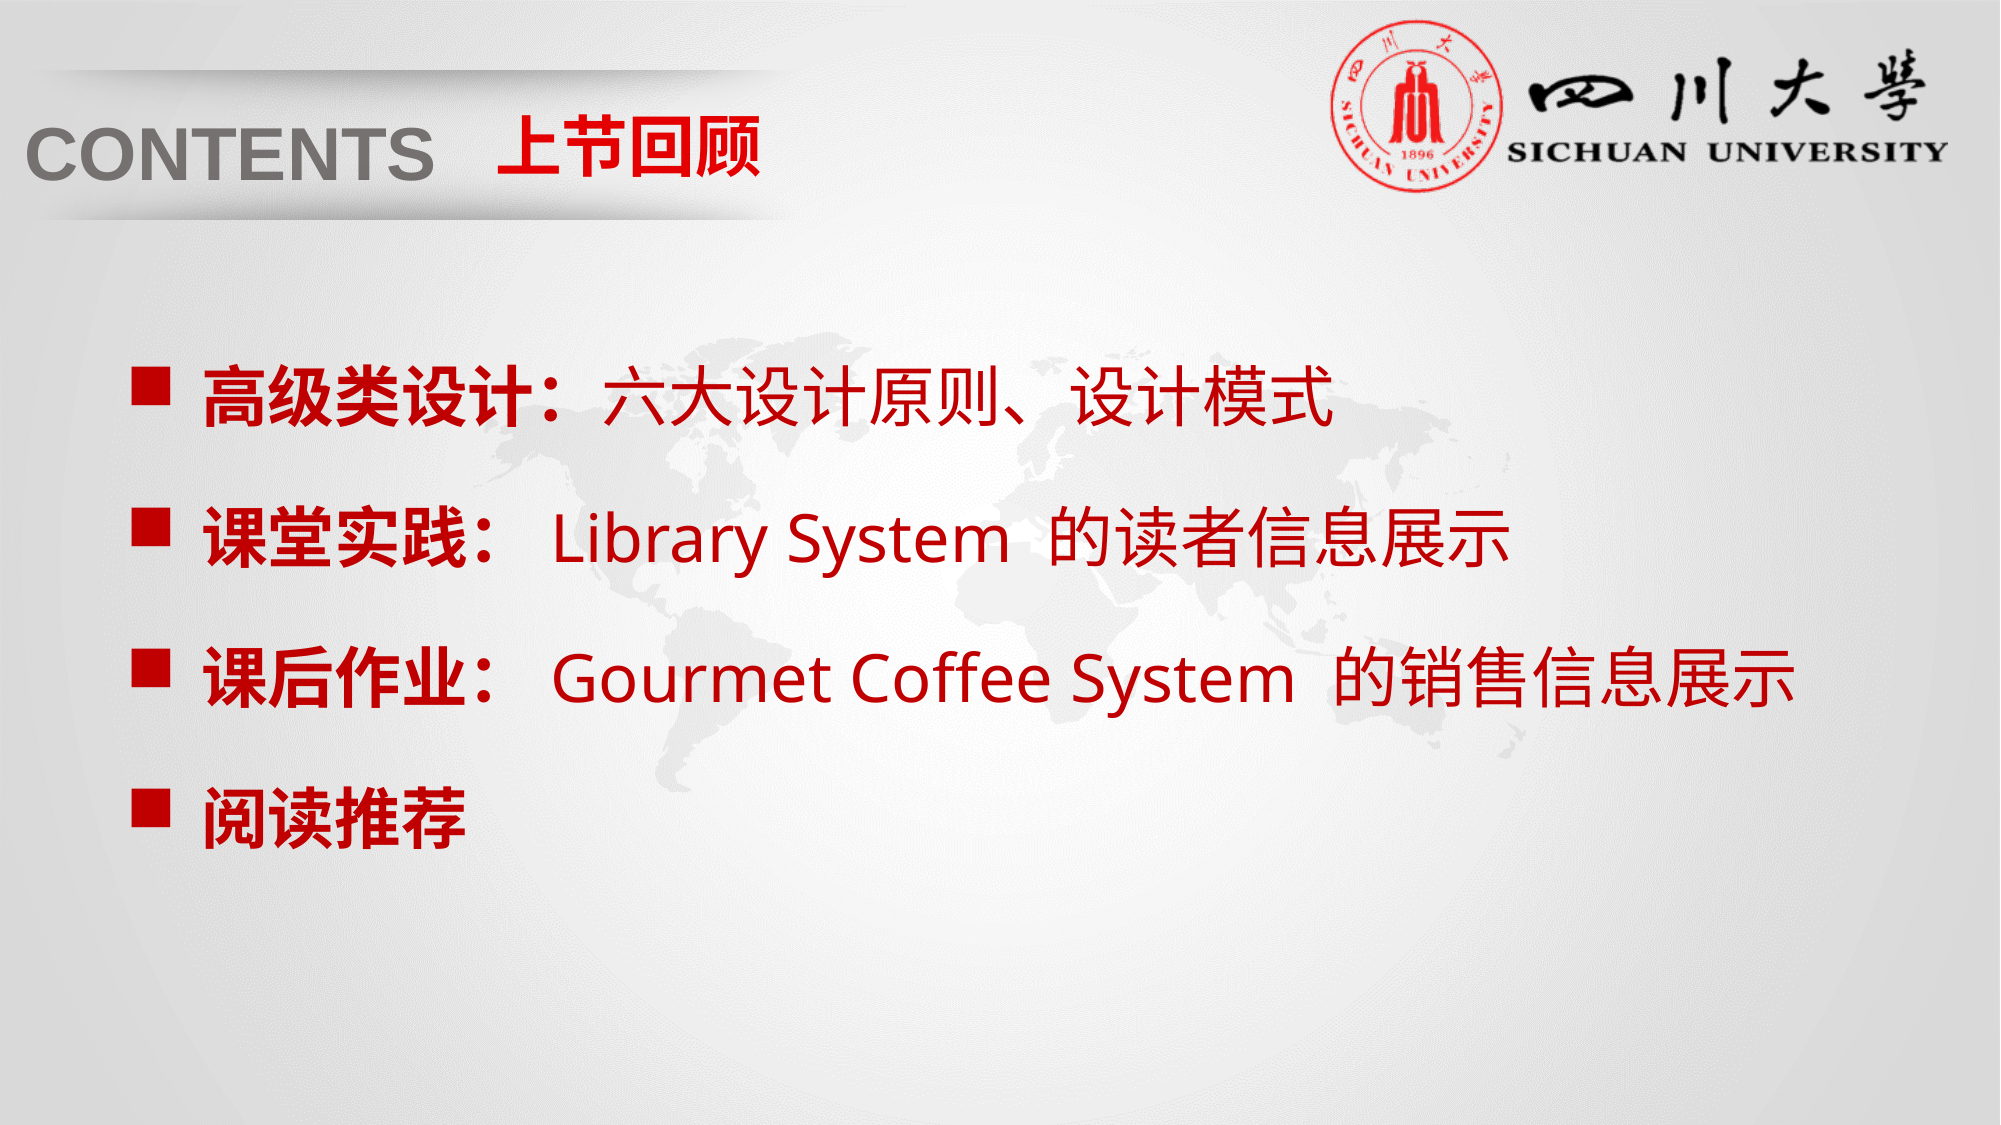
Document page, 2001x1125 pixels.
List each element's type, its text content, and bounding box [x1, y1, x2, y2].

picture [0, 0, 2000, 1125]
text_box 高级类设计：六大设计原则、设计模式 课堂实践：Library System 的读者信息展示 课后作业：Gourmet Coffee System 的销售信息展示 阅读推荐 [111, 307, 1915, 1006]
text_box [0, 70, 832, 220]
